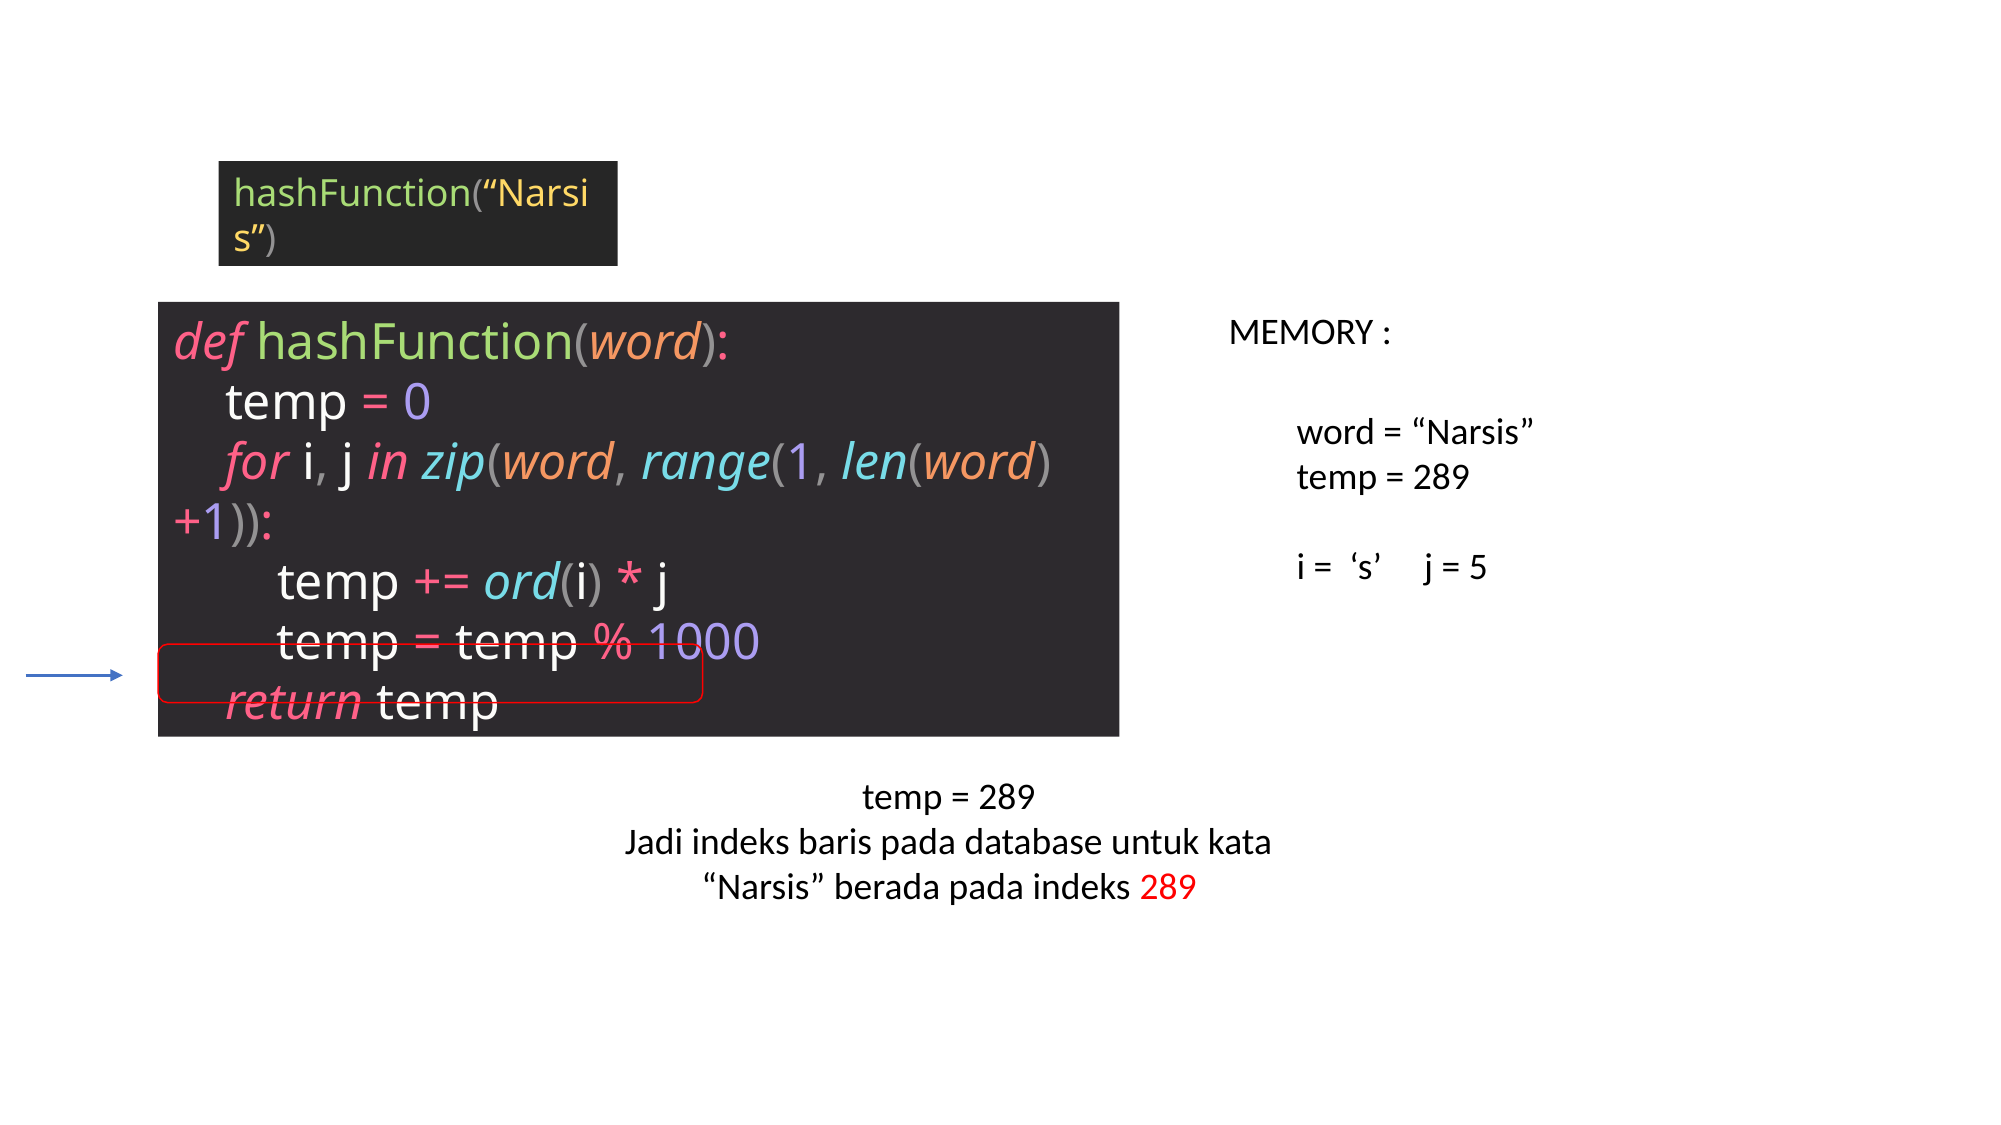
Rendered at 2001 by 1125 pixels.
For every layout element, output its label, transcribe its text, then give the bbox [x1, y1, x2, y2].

text_box word = “Narsis” temp = 289 i = ‘s’ j = 5 [1281, 399, 1551, 595]
text_box hashFunction(“Narsis”) [218, 161, 618, 266]
text_box temp = 289 Jadi indeks baris pada database untuk kata “Narsis” berada pada indeks 289 [603, 764, 1295, 915]
text_box MEMORY : [1213, 299, 1407, 360]
text_box [158, 644, 703, 703]
text_box def hashFunction(word): temp = 0 for i, j in zip(word, range(1, len(word)+1)): temp += ord(i) * j temp = temp % 1000 return temp [158, 301, 1120, 737]
